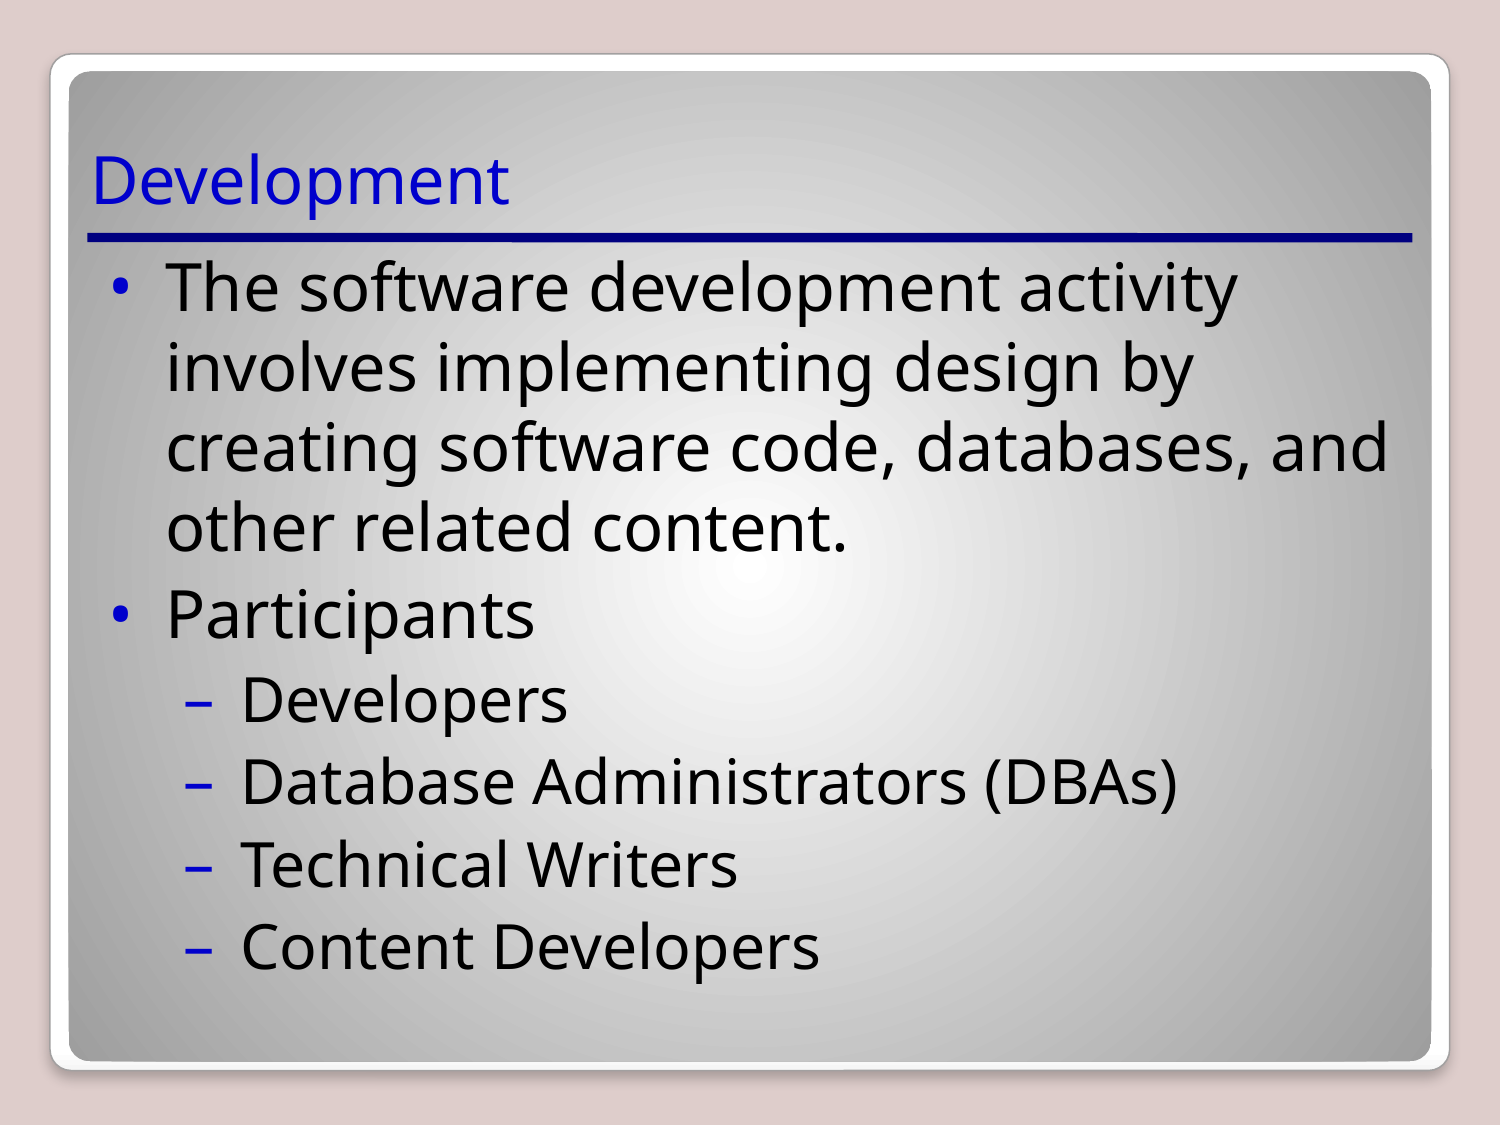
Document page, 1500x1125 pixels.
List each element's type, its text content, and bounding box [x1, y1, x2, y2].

title Development [75, 75, 1425, 225]
list The software development activity involves implementing design by creating software code, databases, and other related content. Participants Developers Database Administrators (DBAs) Technical Writers Content Developers [75, 237, 1425, 1063]
